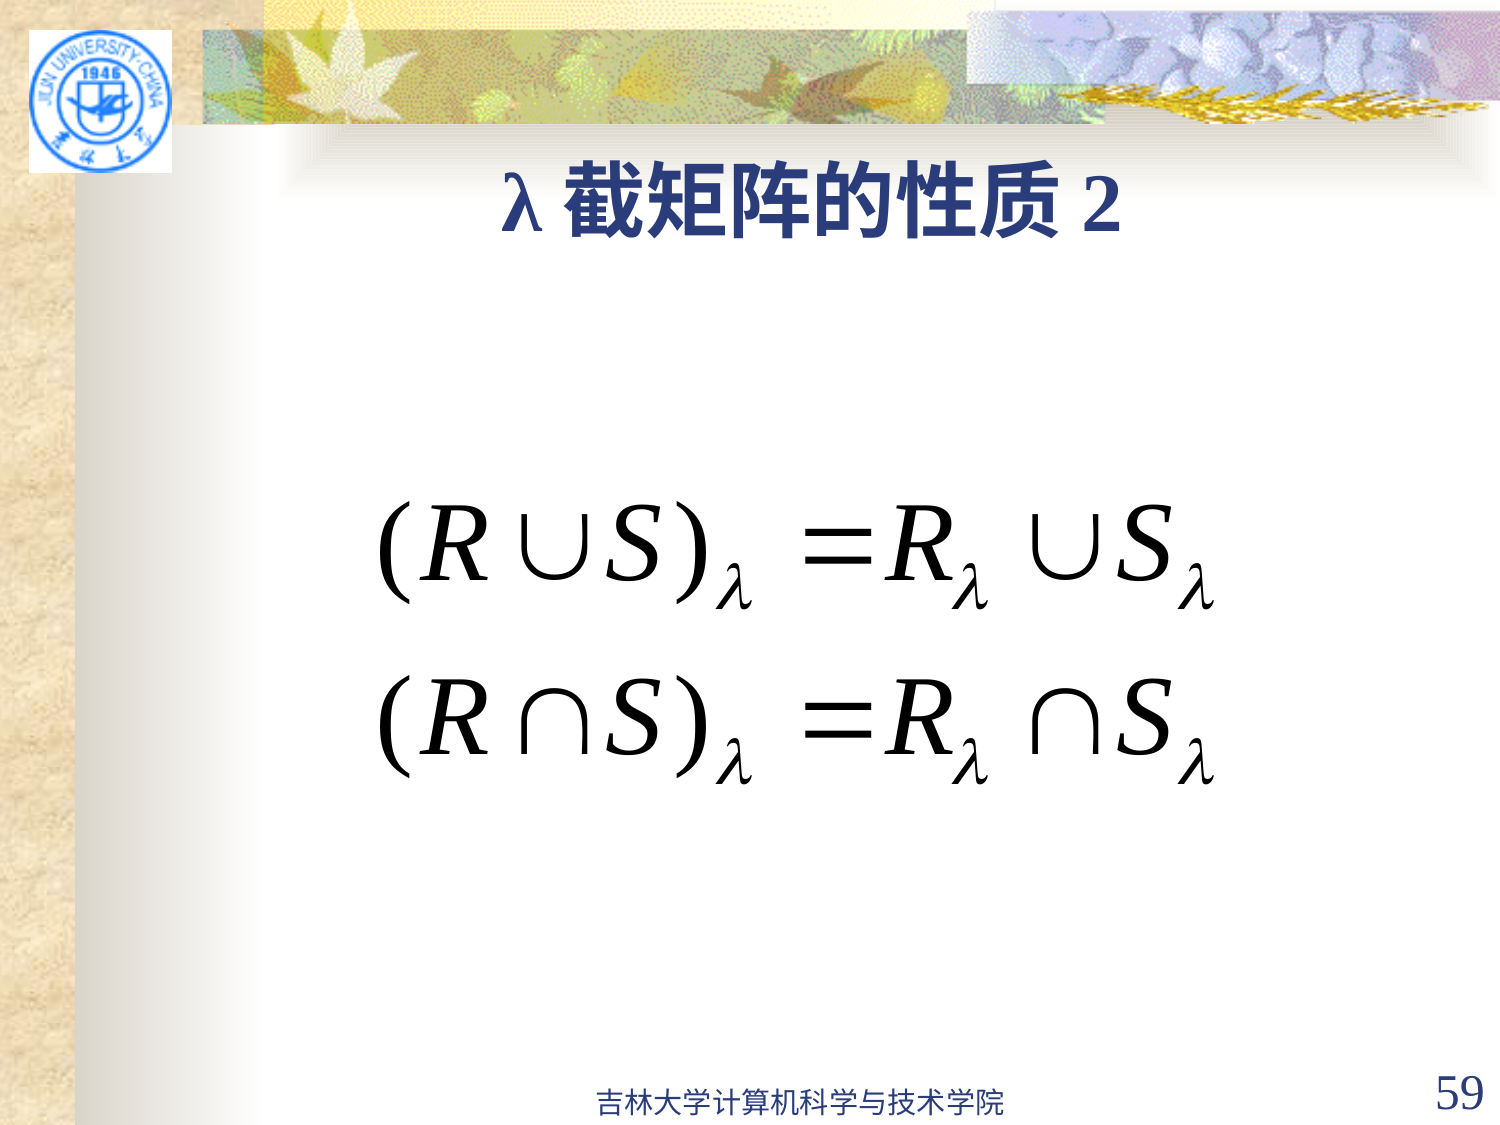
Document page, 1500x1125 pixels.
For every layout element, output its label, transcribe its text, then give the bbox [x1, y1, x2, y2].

title λ截矩阵的性质2 [174, 137, 1450, 256]
footer 吉林大学计算机科学与技术学院 [562, 1051, 1038, 1125]
slide_number 59 [1349, 1051, 1500, 1125]
picture [0, 0, 1500, 1125]
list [359, 467, 1235, 811]
